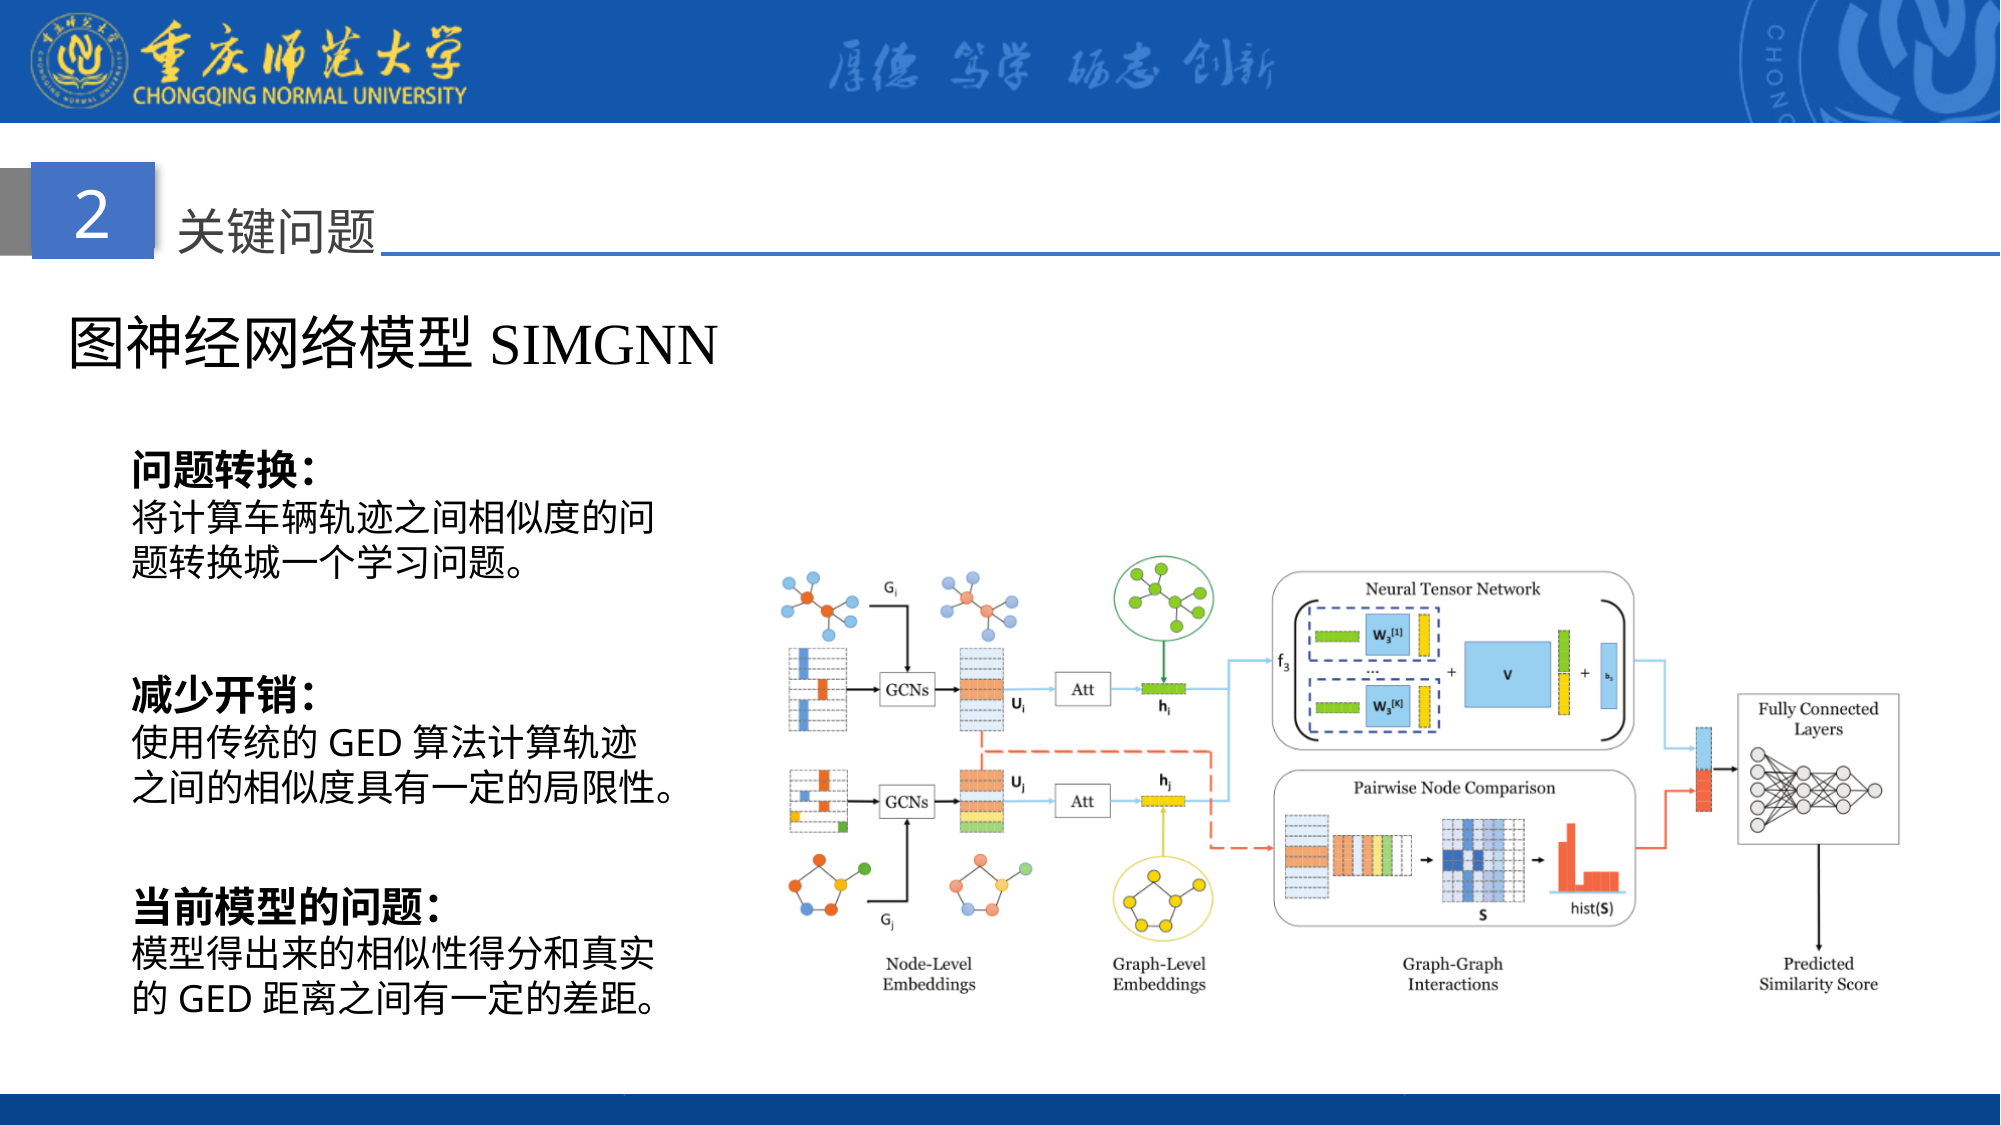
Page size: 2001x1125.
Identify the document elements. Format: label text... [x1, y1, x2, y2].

picture [0, 1094, 2000, 1125]
text_box [0, 167, 32, 257]
text_box 当前模型的问题： 模型得出来的相似性得分和真实的GED距离之间有一定的差距。 [116, 872, 686, 1028]
text_box 图神经网络模型SIMGNN [52, 298, 806, 384]
text_box 问题转换： 将计算车辆轨迹之间相似度的问题转换城一个学习问题。 [116, 436, 686, 592]
text_box 关键问题 [153, 192, 400, 268]
picture [712, 522, 1990, 999]
text_box 减少开销： 使用传统的GED算法计算轨迹之间的相似度具有一定的局限性。 [116, 661, 686, 817]
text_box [32, 163, 154, 261]
picture [0, 0, 2000, 123]
